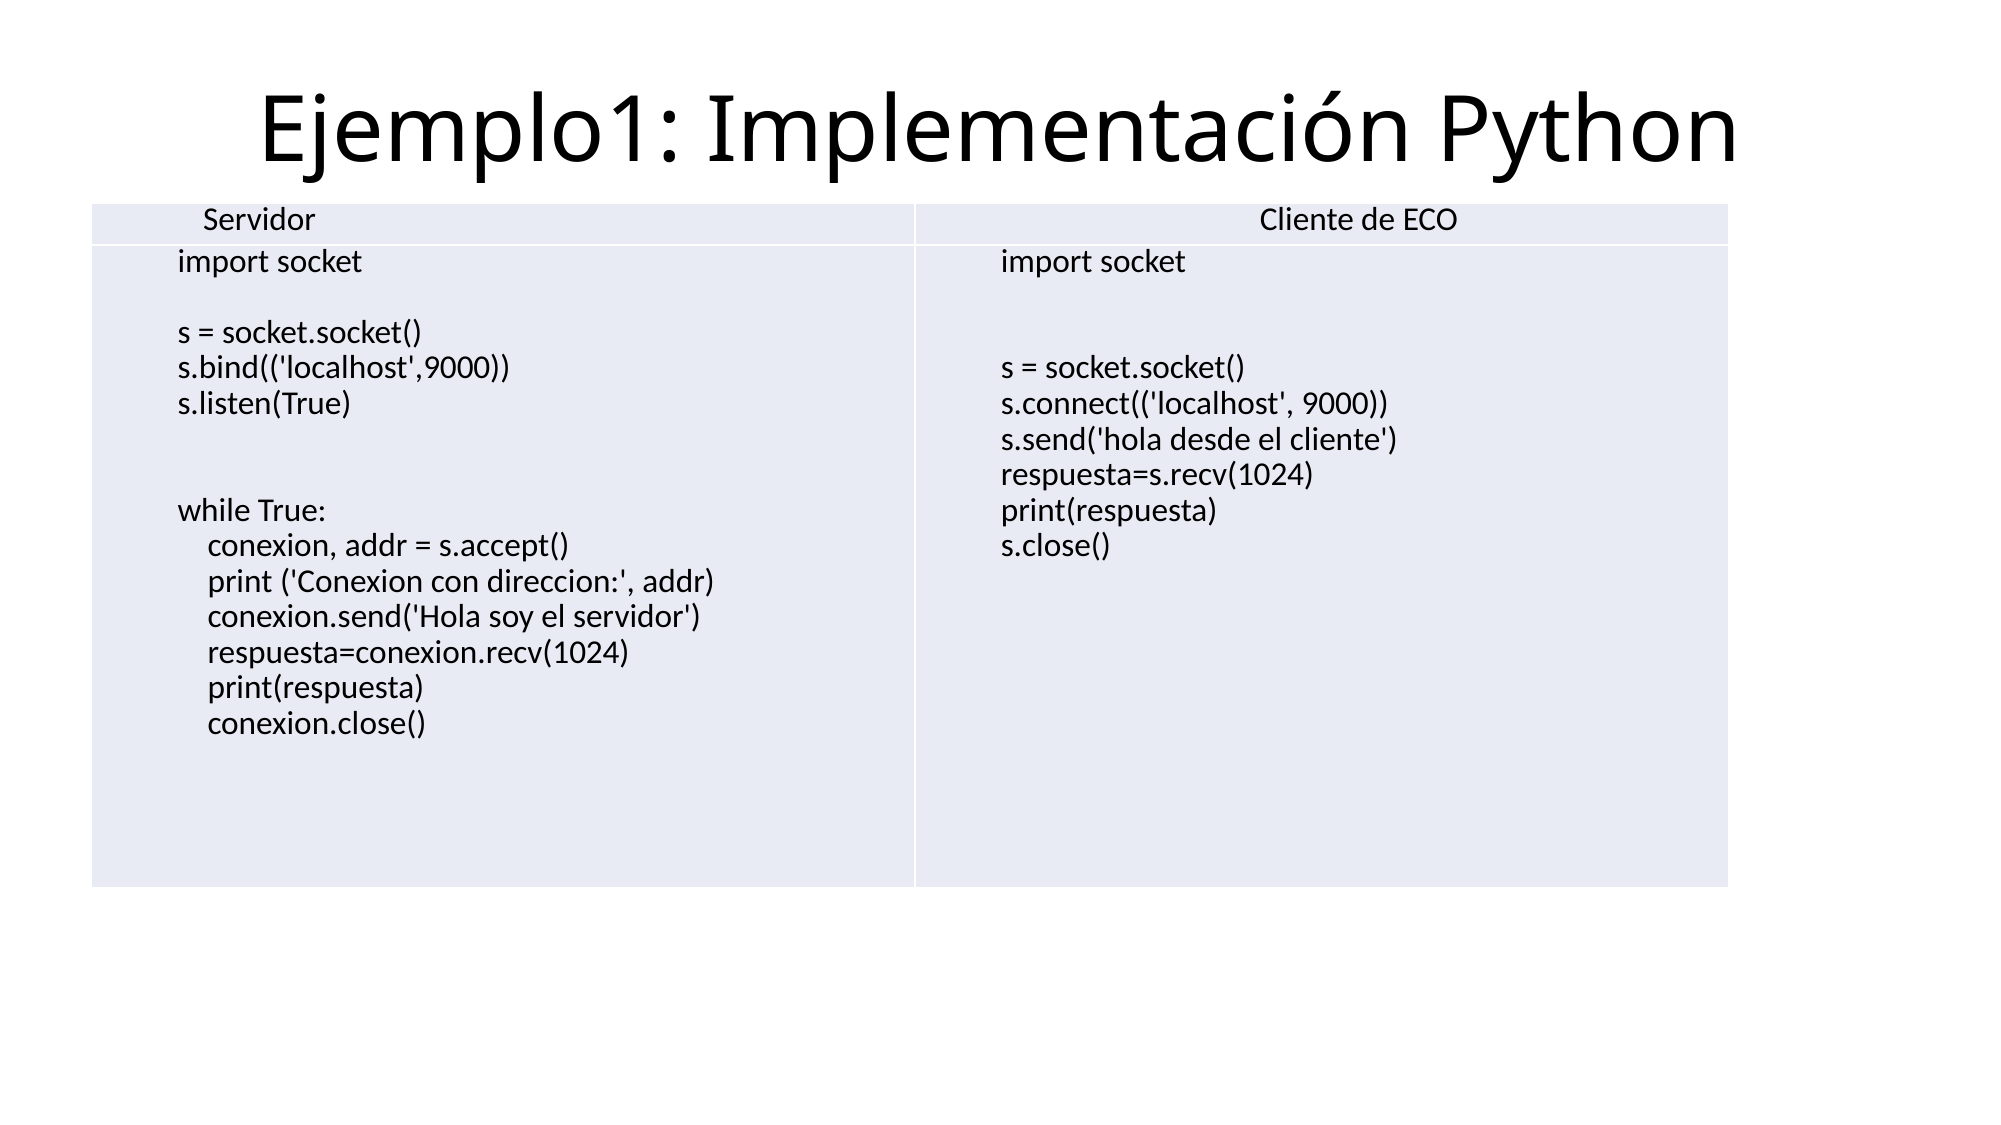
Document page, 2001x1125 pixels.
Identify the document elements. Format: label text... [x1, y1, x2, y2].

table_cell import socket s = socket.socket() s.bind(('localhost',9000)) s.listen(True) while True: conexion, addr = s.accept() print ('Conexion con direccion:', addr) conexion.send('Hola soy el servidor') respuesta=conexion.recv(1024) print(respuesta) conexion.close() [92, 246, 914, 887]
title Ejemplo1: Implementación Python [137, 59, 1863, 204]
table_header Cliente de ECO [916, 204, 1728, 244]
table_cell import socket s = socket.socket() s.connect(('localhost', 9000)) s.send('hola desde el cliente') respuesta=s.recv(1024) print(respuesta) s.close() [916, 246, 1728, 887]
table_header Servidor [92, 204, 914, 244]
